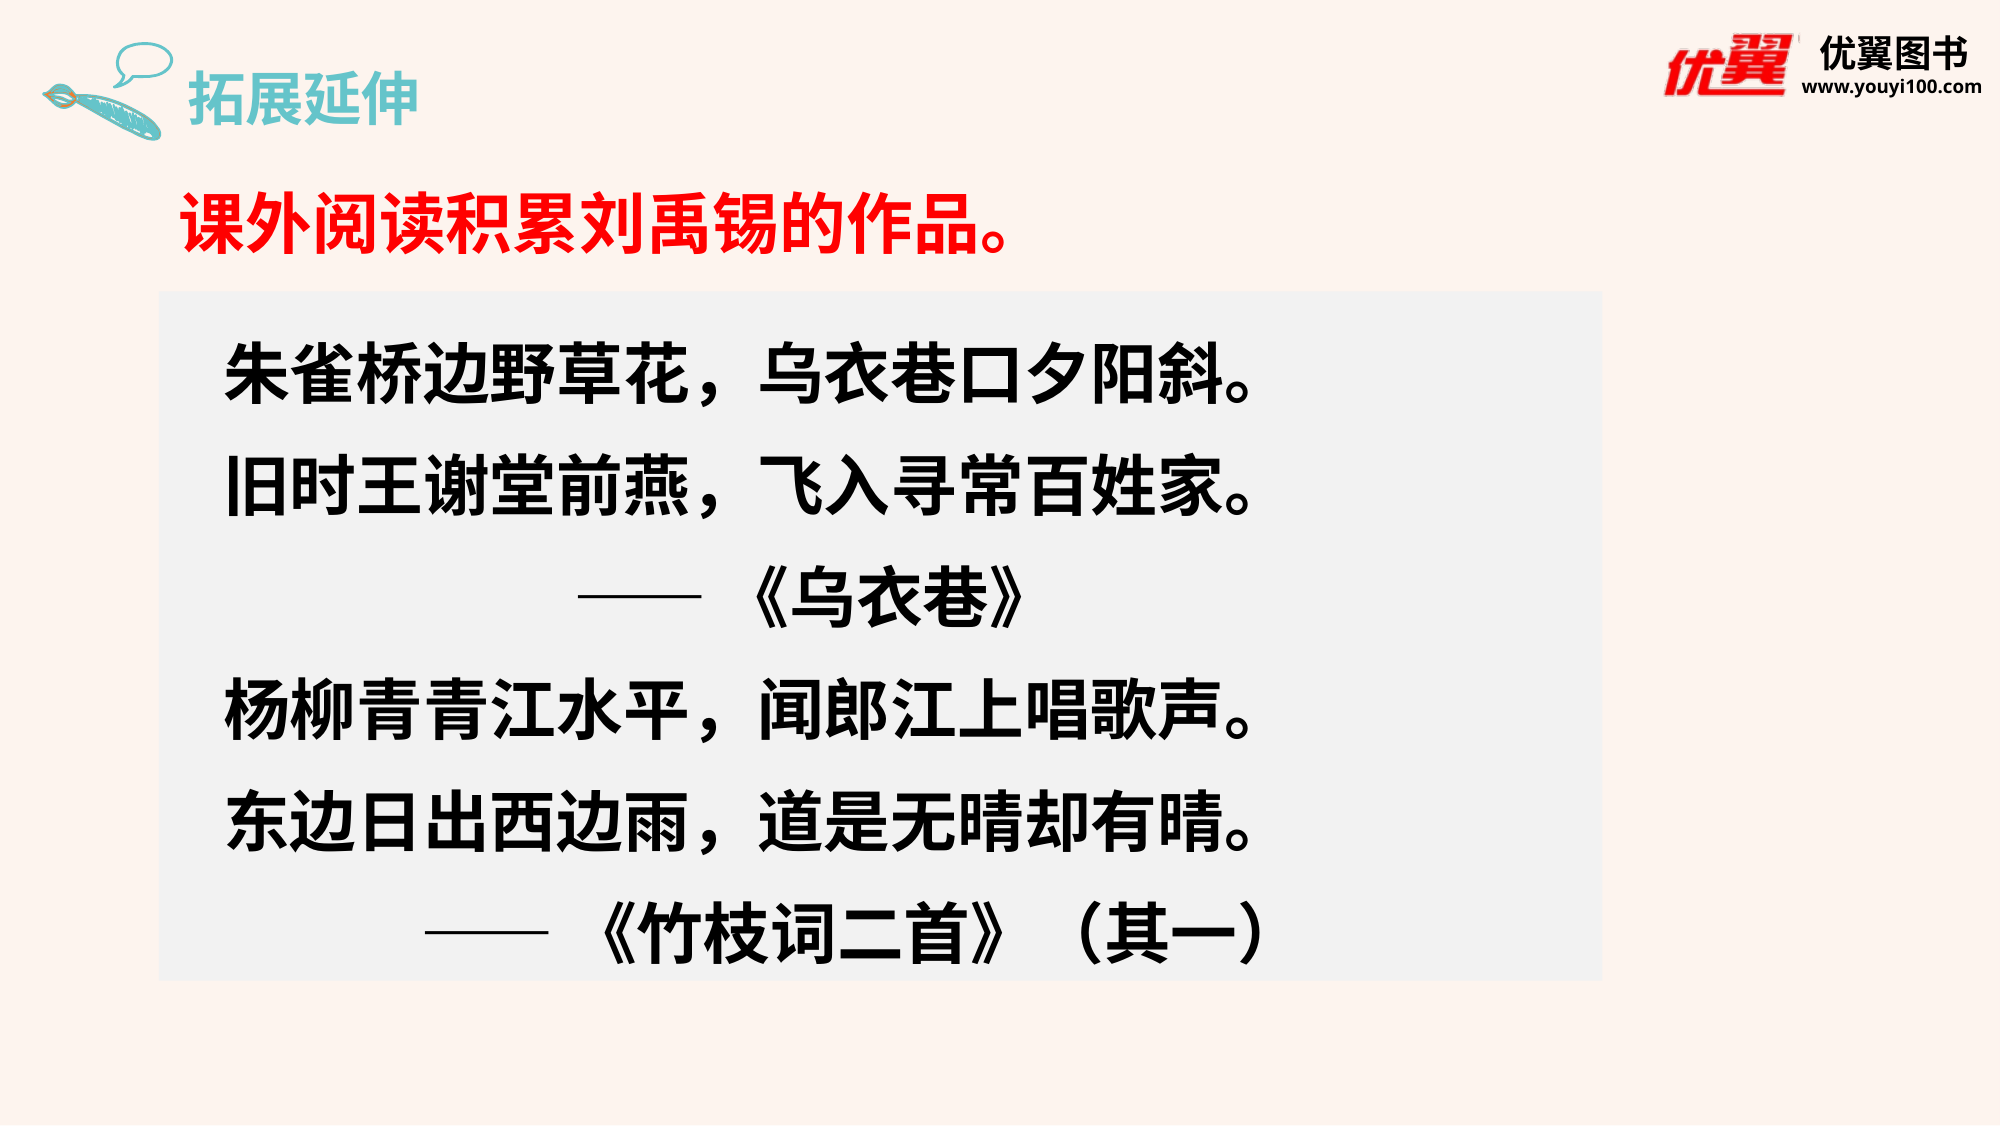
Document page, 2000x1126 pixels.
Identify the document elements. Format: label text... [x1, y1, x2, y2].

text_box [42, 42, 595, 141]
text_box 课外阅读积累刘禹锡的作品。 [161, 172, 1518, 271]
picture [1662, 30, 1801, 98]
text_box 朱雀桥边野草花，乌衣巷口夕阳斜。 旧时王谢堂前燕，飞入寻常百姓家。 ——《乌衣巷》 杨柳青青江水平，闻郎江上唱歌声。 东边日出西边雨，道是无晴却有晴。 ——《竹枝词二首》（其一） [158, 291, 1603, 981]
